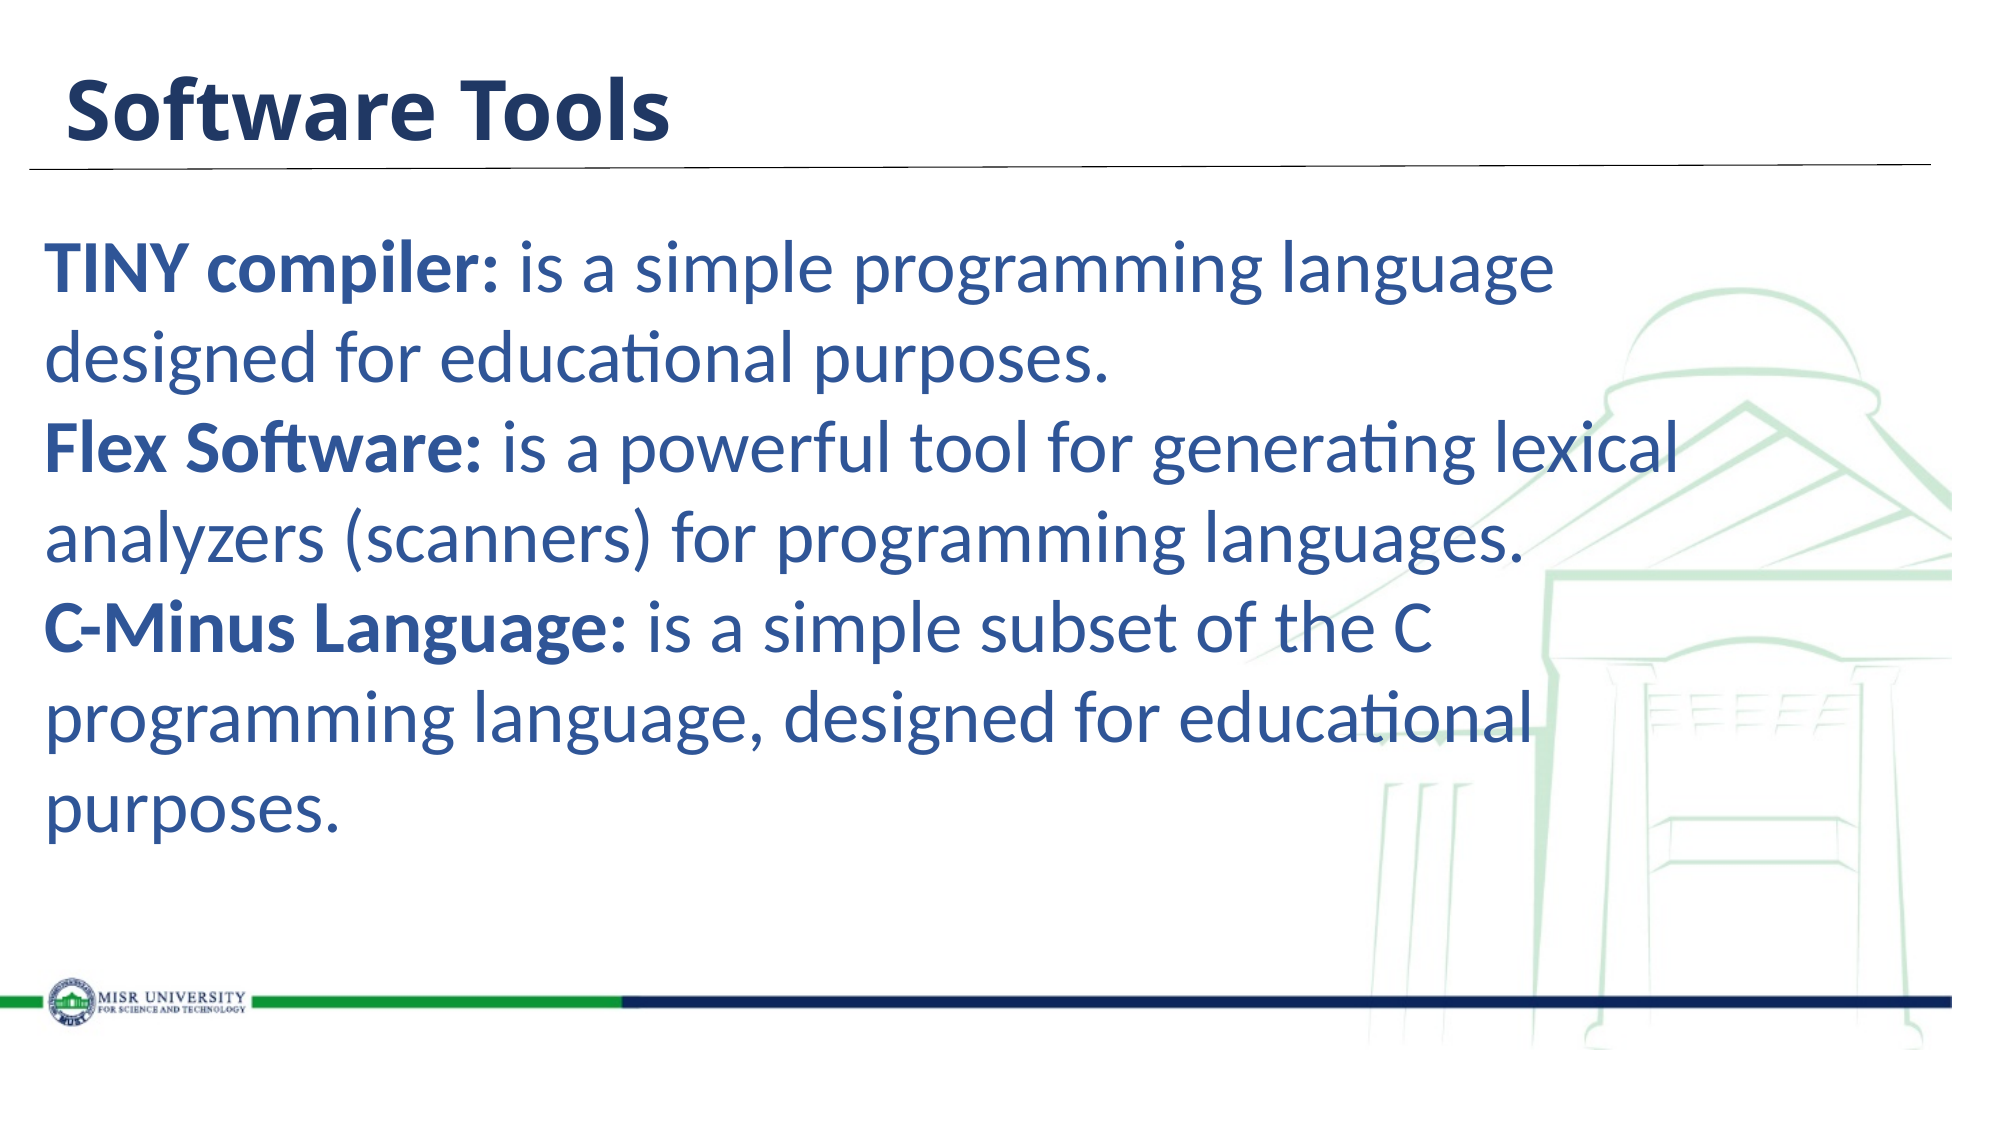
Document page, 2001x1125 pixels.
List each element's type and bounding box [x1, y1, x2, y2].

text_box [29, 164, 1931, 170]
picture [0, 0, 1952, 1050]
